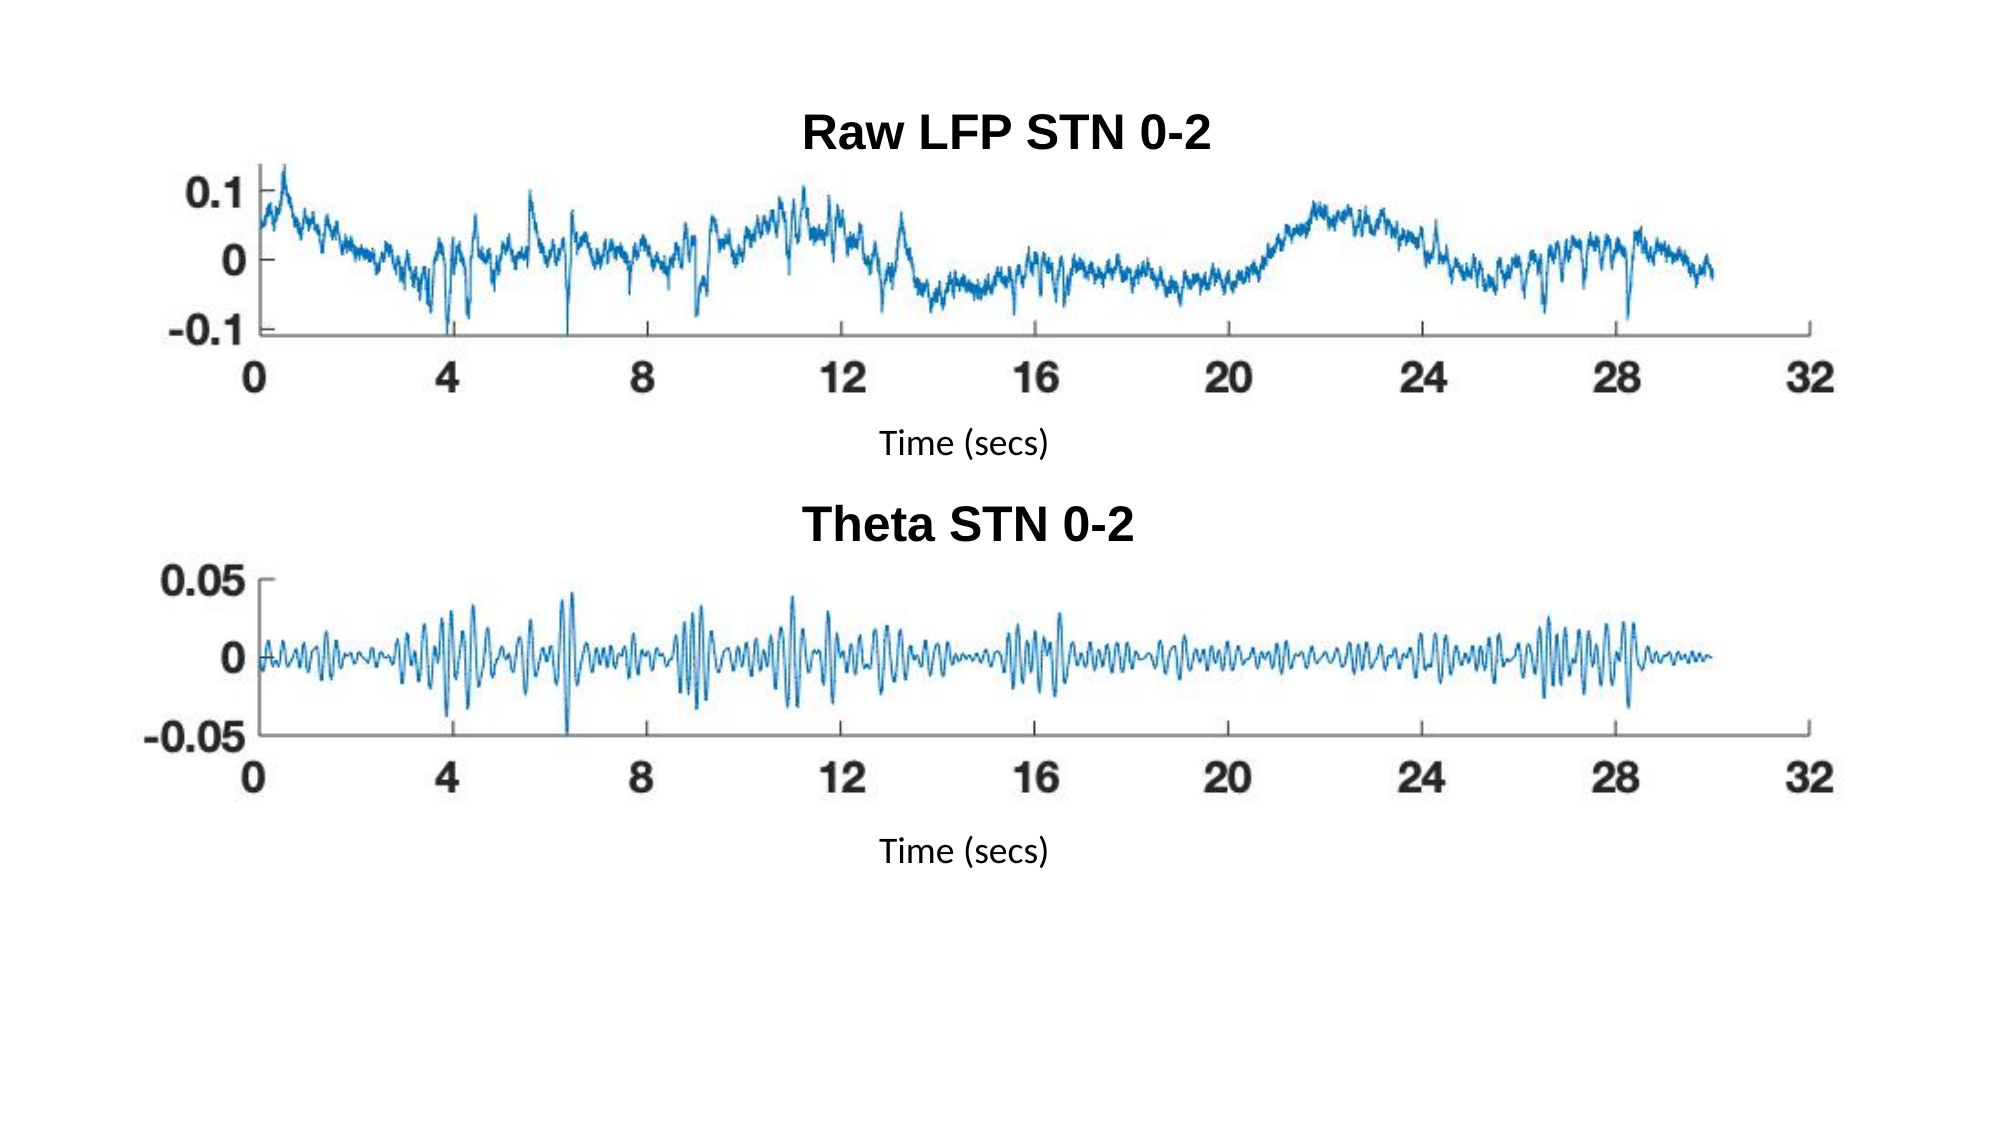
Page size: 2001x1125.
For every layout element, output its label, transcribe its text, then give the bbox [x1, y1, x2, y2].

picture [0, 552, 2000, 804]
text_box Theta STN 0-2 [787, 484, 1315, 552]
text_box Time (secs) [864, 818, 1094, 879]
text_box Raw LFP STN 0-2 [787, 92, 1315, 144]
text_box Time (secs) [864, 410, 1094, 471]
picture [0, 144, 2000, 402]
